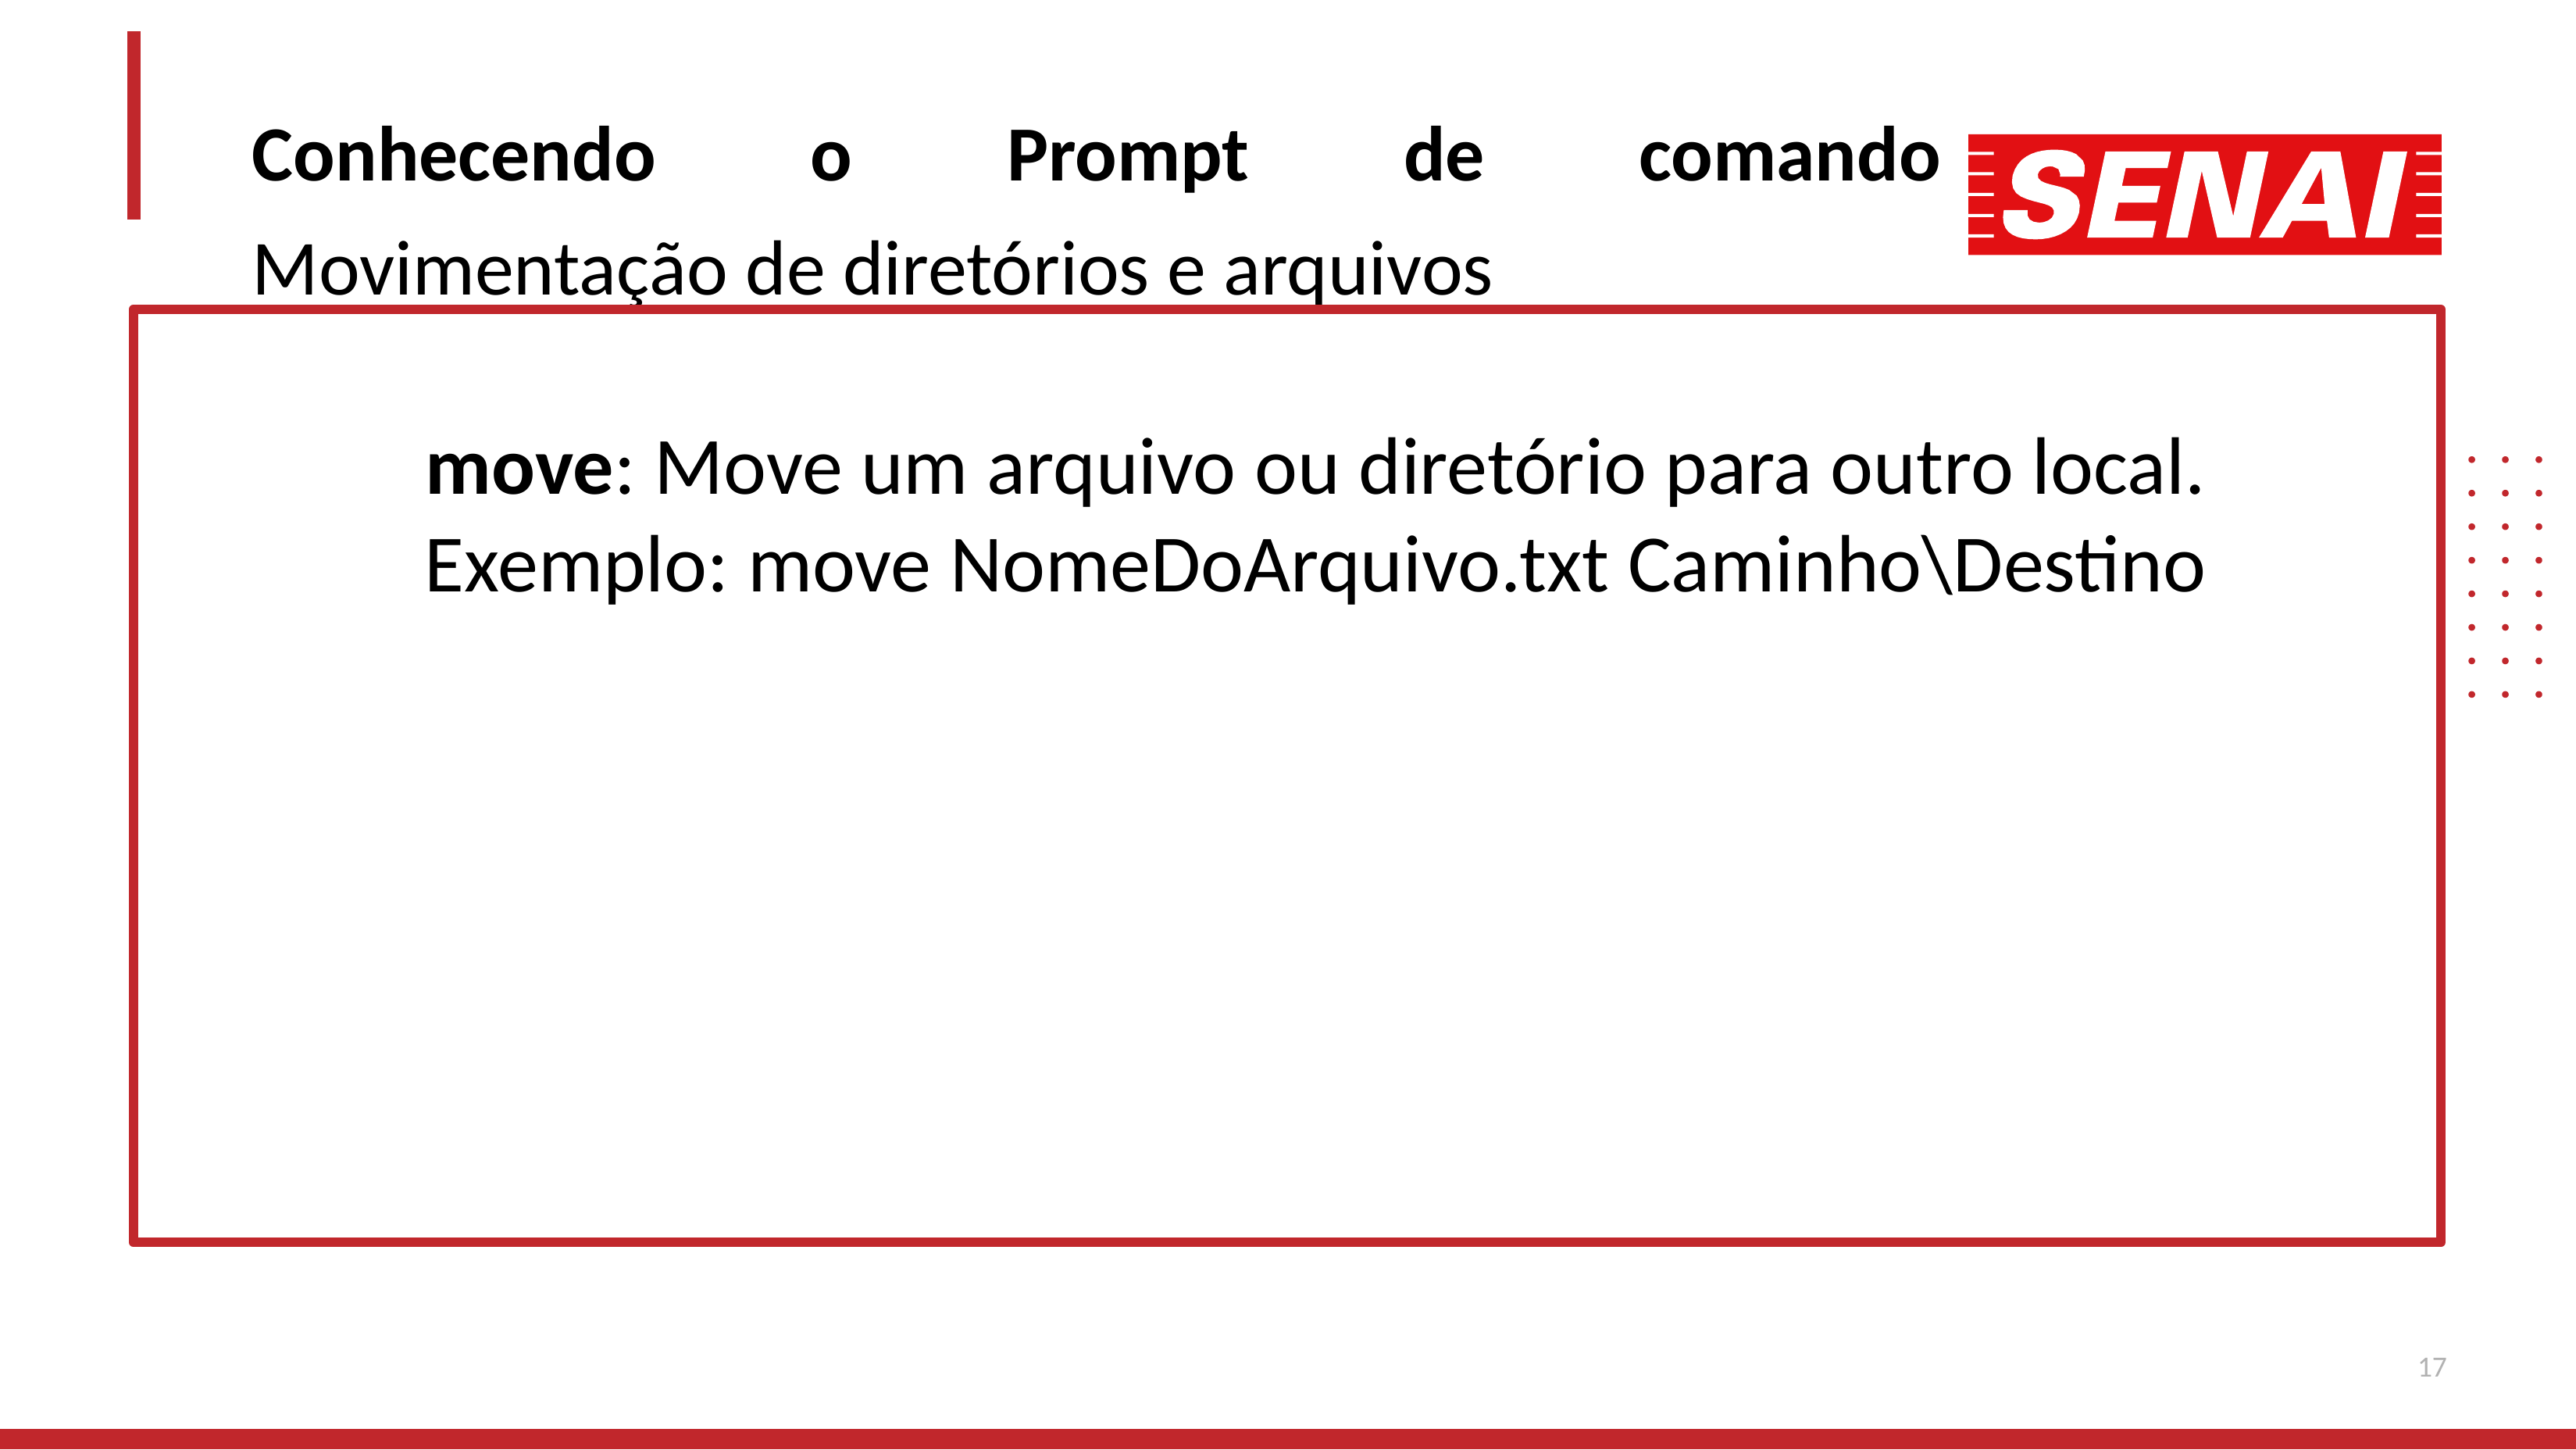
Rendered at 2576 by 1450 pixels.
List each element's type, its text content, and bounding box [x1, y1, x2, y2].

text_box [2468, 623, 2475, 631]
text_box [2468, 590, 2475, 598]
text_box [2535, 556, 2542, 564]
text_box [2535, 456, 2542, 463]
text_box [2535, 590, 2542, 598]
text_box move: Move um arquivo ou diretório para outro local. Exemplo: move NomeDoArquivo.txt Caminho\Destino [133, 309, 2441, 1243]
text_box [1968, 134, 2442, 255]
text_box Conhecendo o Prompt de comando Movimentação de diretórios e arquivos [193, 80, 1942, 309]
text_box [2502, 556, 2509, 564]
text_box [2468, 489, 2475, 497]
text_box [2502, 590, 2509, 598]
text_box [2468, 556, 2475, 564]
text_box [2468, 456, 2475, 463]
text_box [2502, 489, 2509, 497]
text_box [2502, 691, 2509, 698]
text_box [2502, 623, 2509, 631]
text_box [2468, 657, 2475, 665]
text_box [2535, 523, 2542, 530]
text_box [2535, 691, 2542, 698]
text_box [2468, 691, 2475, 698]
text_box [2502, 523, 2509, 530]
text_box [2535, 489, 2542, 497]
slide_number 17 [1854, 1348, 2447, 1421]
text_box [0, 1429, 2576, 1449]
text_box [2468, 523, 2475, 530]
text_box [2535, 623, 2542, 631]
text_box [2502, 456, 2509, 463]
text_box [2535, 657, 2542, 665]
text_box [2502, 657, 2509, 665]
